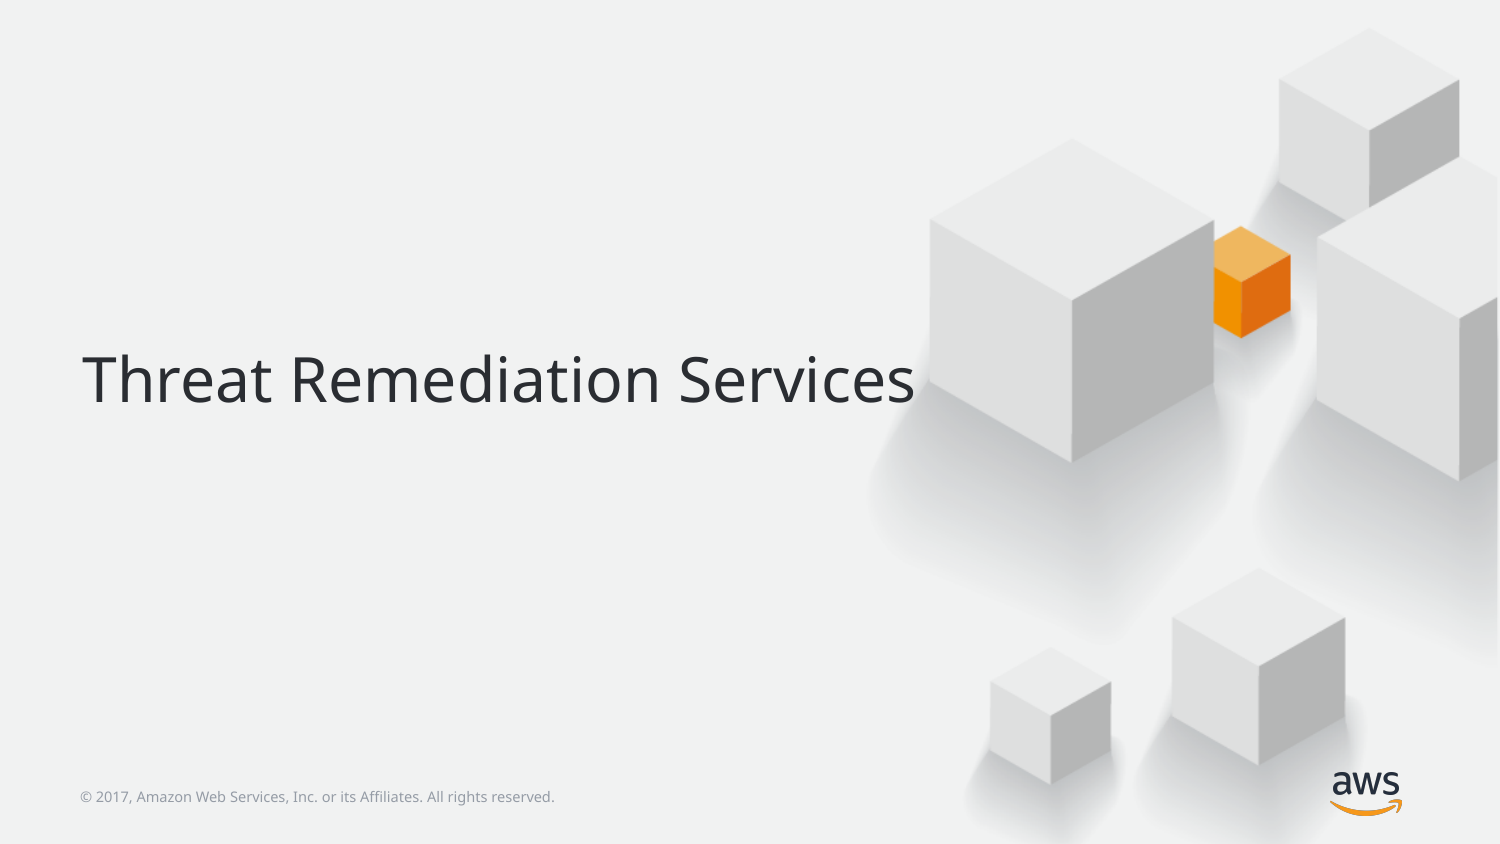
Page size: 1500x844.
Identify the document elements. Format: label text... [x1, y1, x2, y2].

picture [0, 0, 1500, 844]
title Threat Remediation Services [67, 274, 1064, 480]
